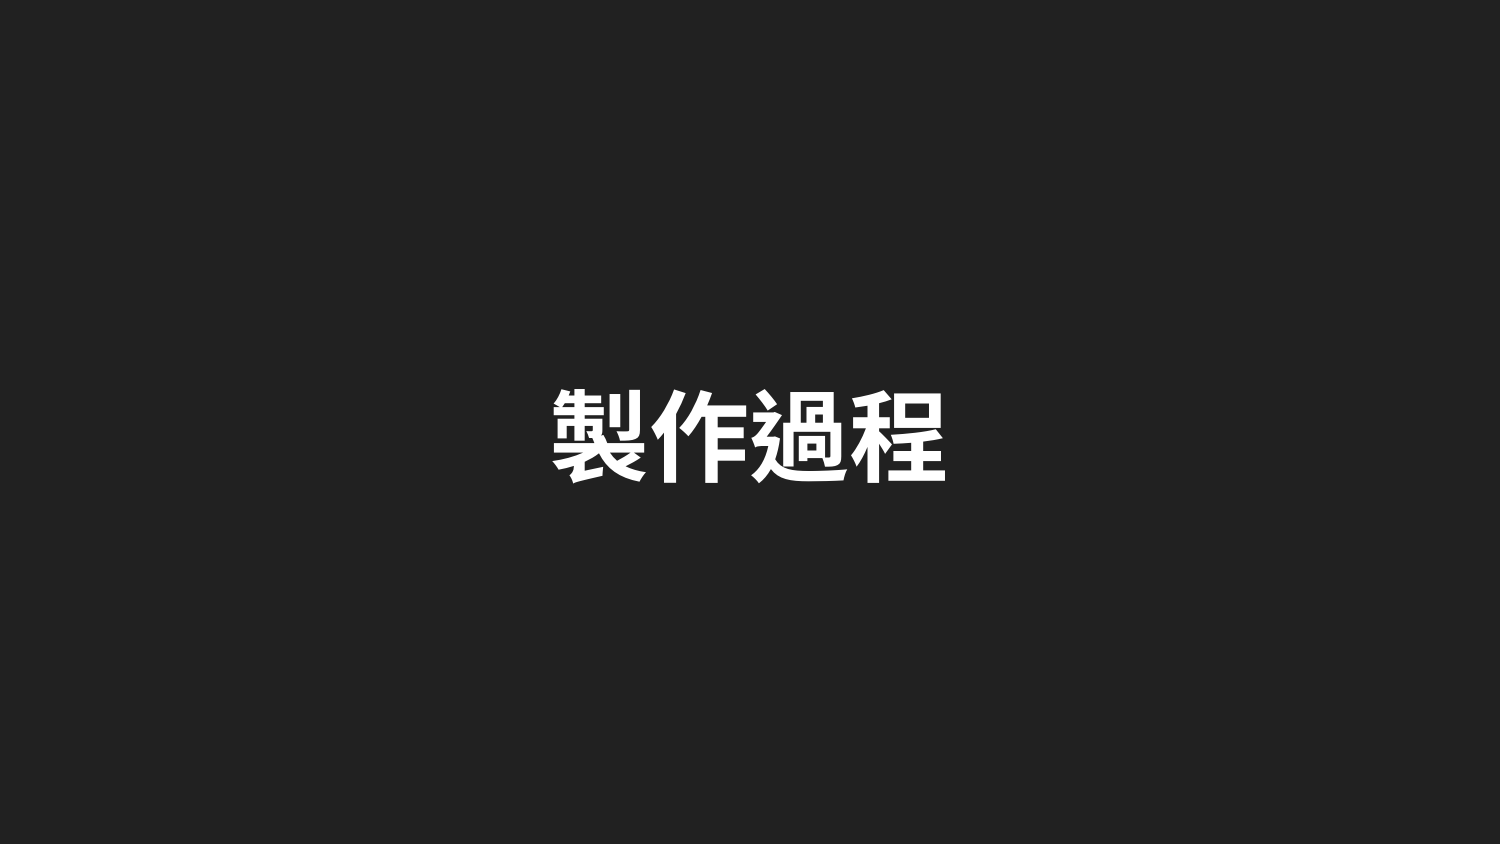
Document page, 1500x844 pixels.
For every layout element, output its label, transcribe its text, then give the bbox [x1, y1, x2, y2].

title 製作過程 [51, 359, 1449, 454]
